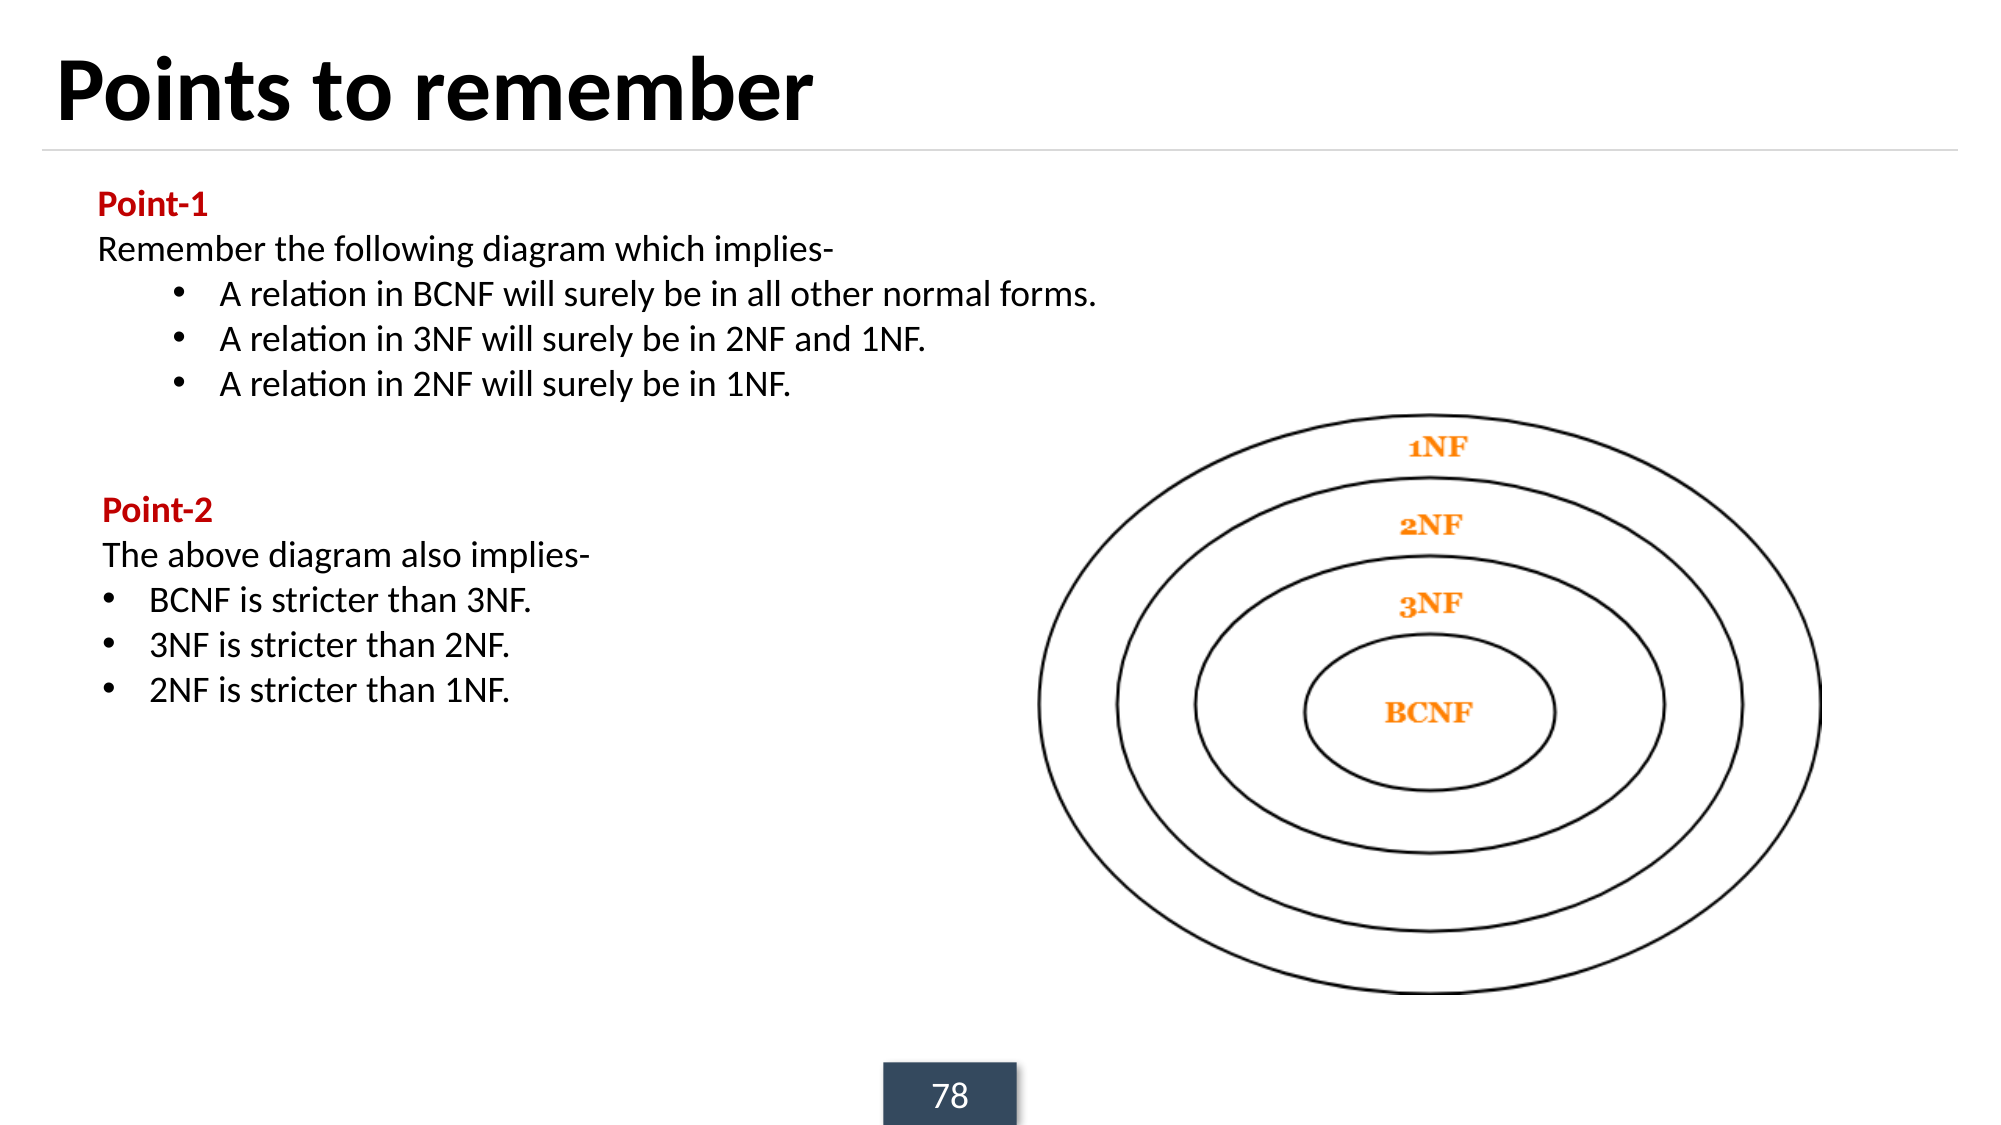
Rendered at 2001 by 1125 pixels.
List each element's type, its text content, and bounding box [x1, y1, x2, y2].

text_box Point-1 Remember the following diagram which implies- A relation in BCNF will surely be in all other normal forms. A relation in 3NF will surely be in 2NF and 1NF. A relation in 2NF will surely be in 1NF. [82, 171, 1375, 412]
title Points to remember [41, 17, 1959, 150]
picture [1037, 413, 1822, 996]
text_box Point-2 The above diagram also implies- BCNF is stricter than 3NF. 3NF is stricter than 2NF. 2NF is stricter than 1NF. [87, 477, 663, 763]
